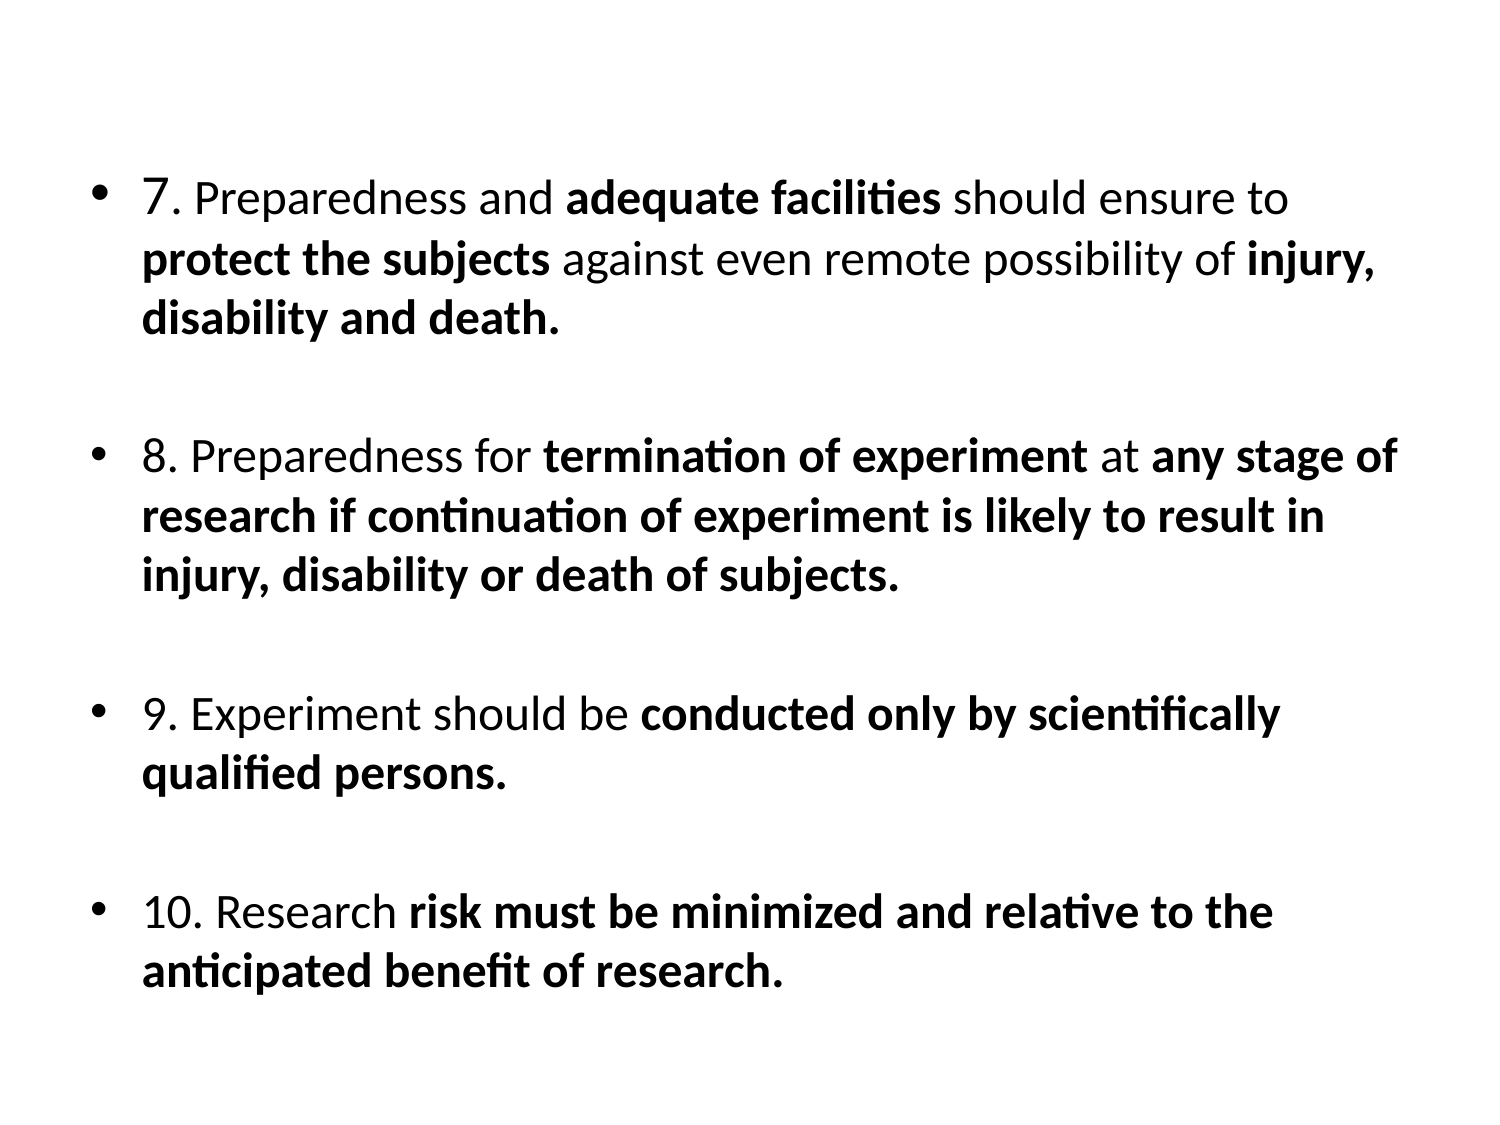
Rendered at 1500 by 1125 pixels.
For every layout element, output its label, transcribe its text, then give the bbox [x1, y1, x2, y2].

list 7. Preparedness and adequate facilities should ensure to protect the subjects against even remote possibility of injury, disability and death. 8. Preparedness for termination of experiment at any stage of research if continuation of experiment is likely to result in injury, disability or death of subjects. 9. Experiment should be conducted only by scientifically qualified persons. 10. Research risk must be minimized and relative to the anticipated benefit of research. [75, 149, 1425, 1005]
